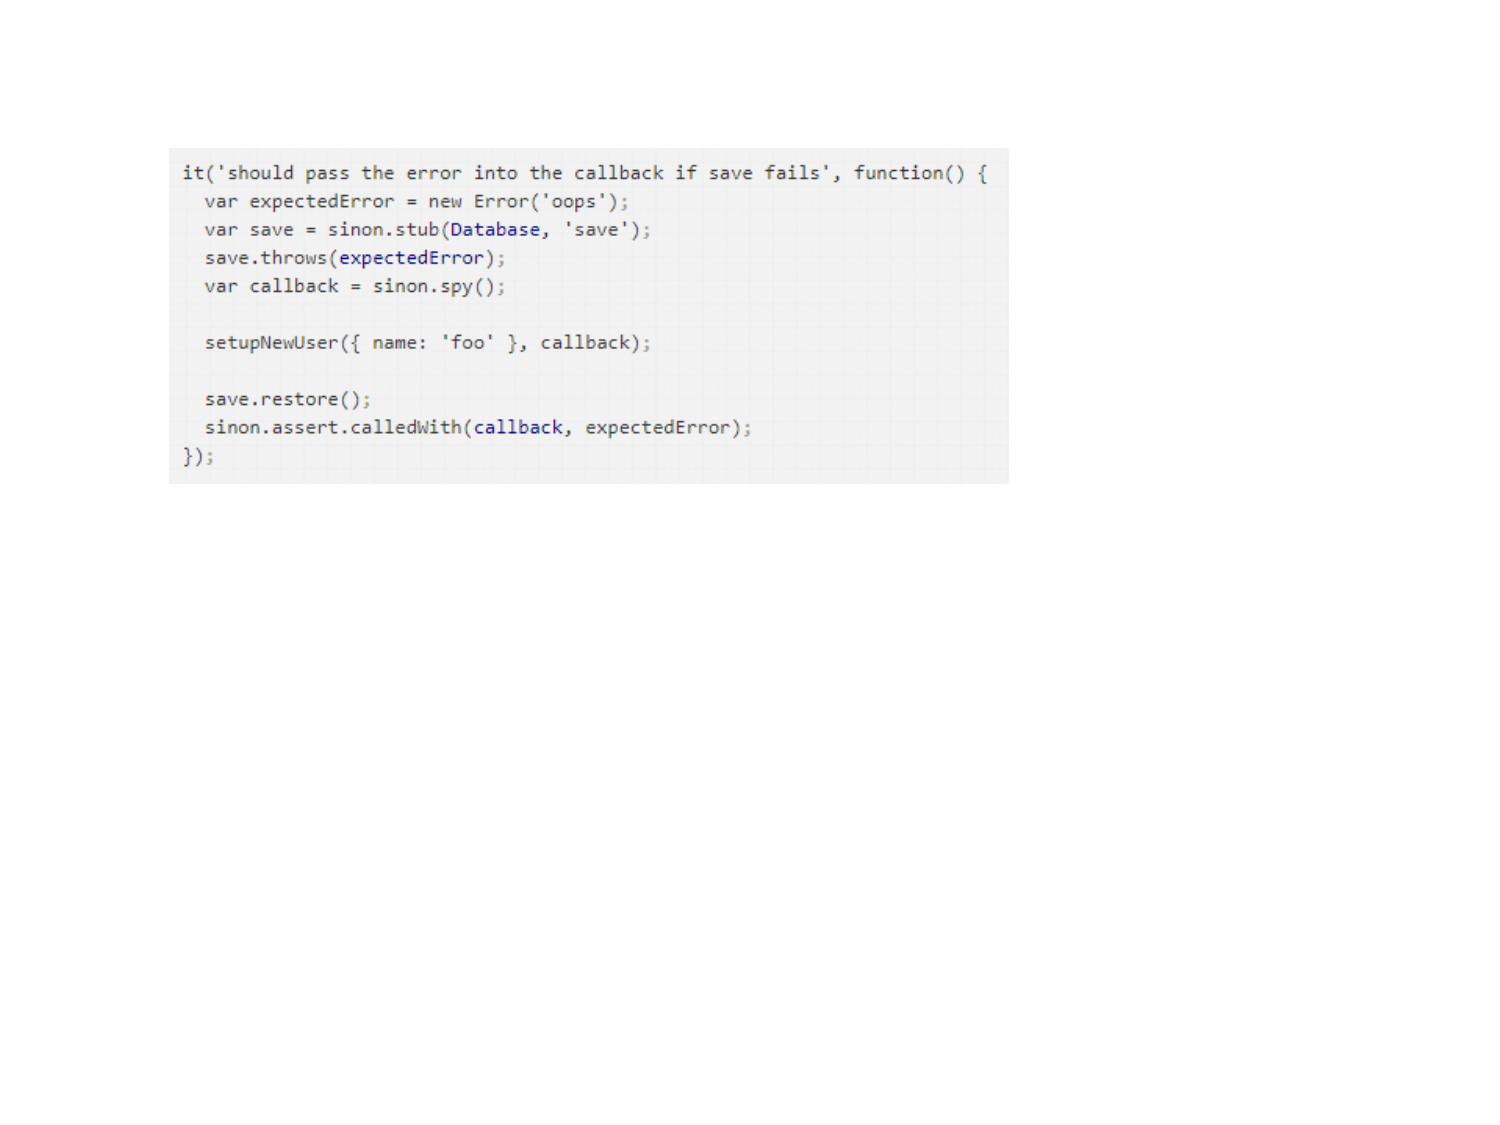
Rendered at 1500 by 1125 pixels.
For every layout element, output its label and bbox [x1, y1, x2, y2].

picture [168, 148, 1009, 484]
